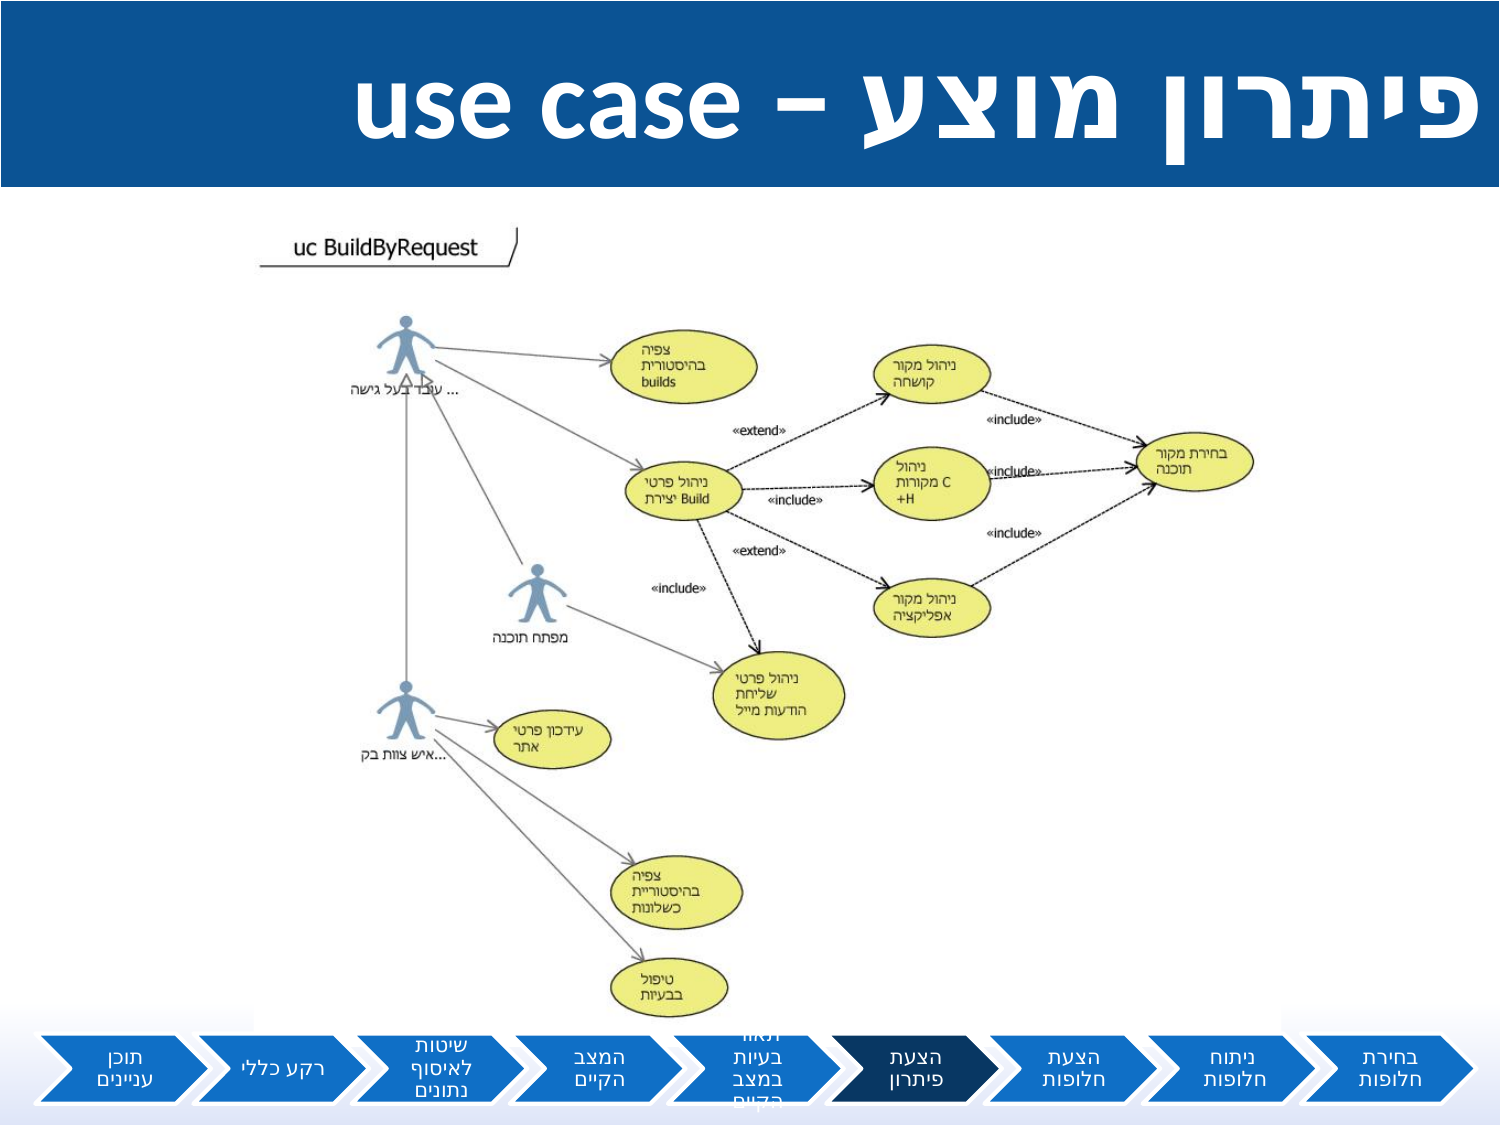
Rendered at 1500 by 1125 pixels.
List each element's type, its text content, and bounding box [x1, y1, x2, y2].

title פיתרון מוצע – use case [0, 0, 1500, 188]
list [253, 207, 1282, 1029]
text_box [34, 1031, 1477, 1107]
